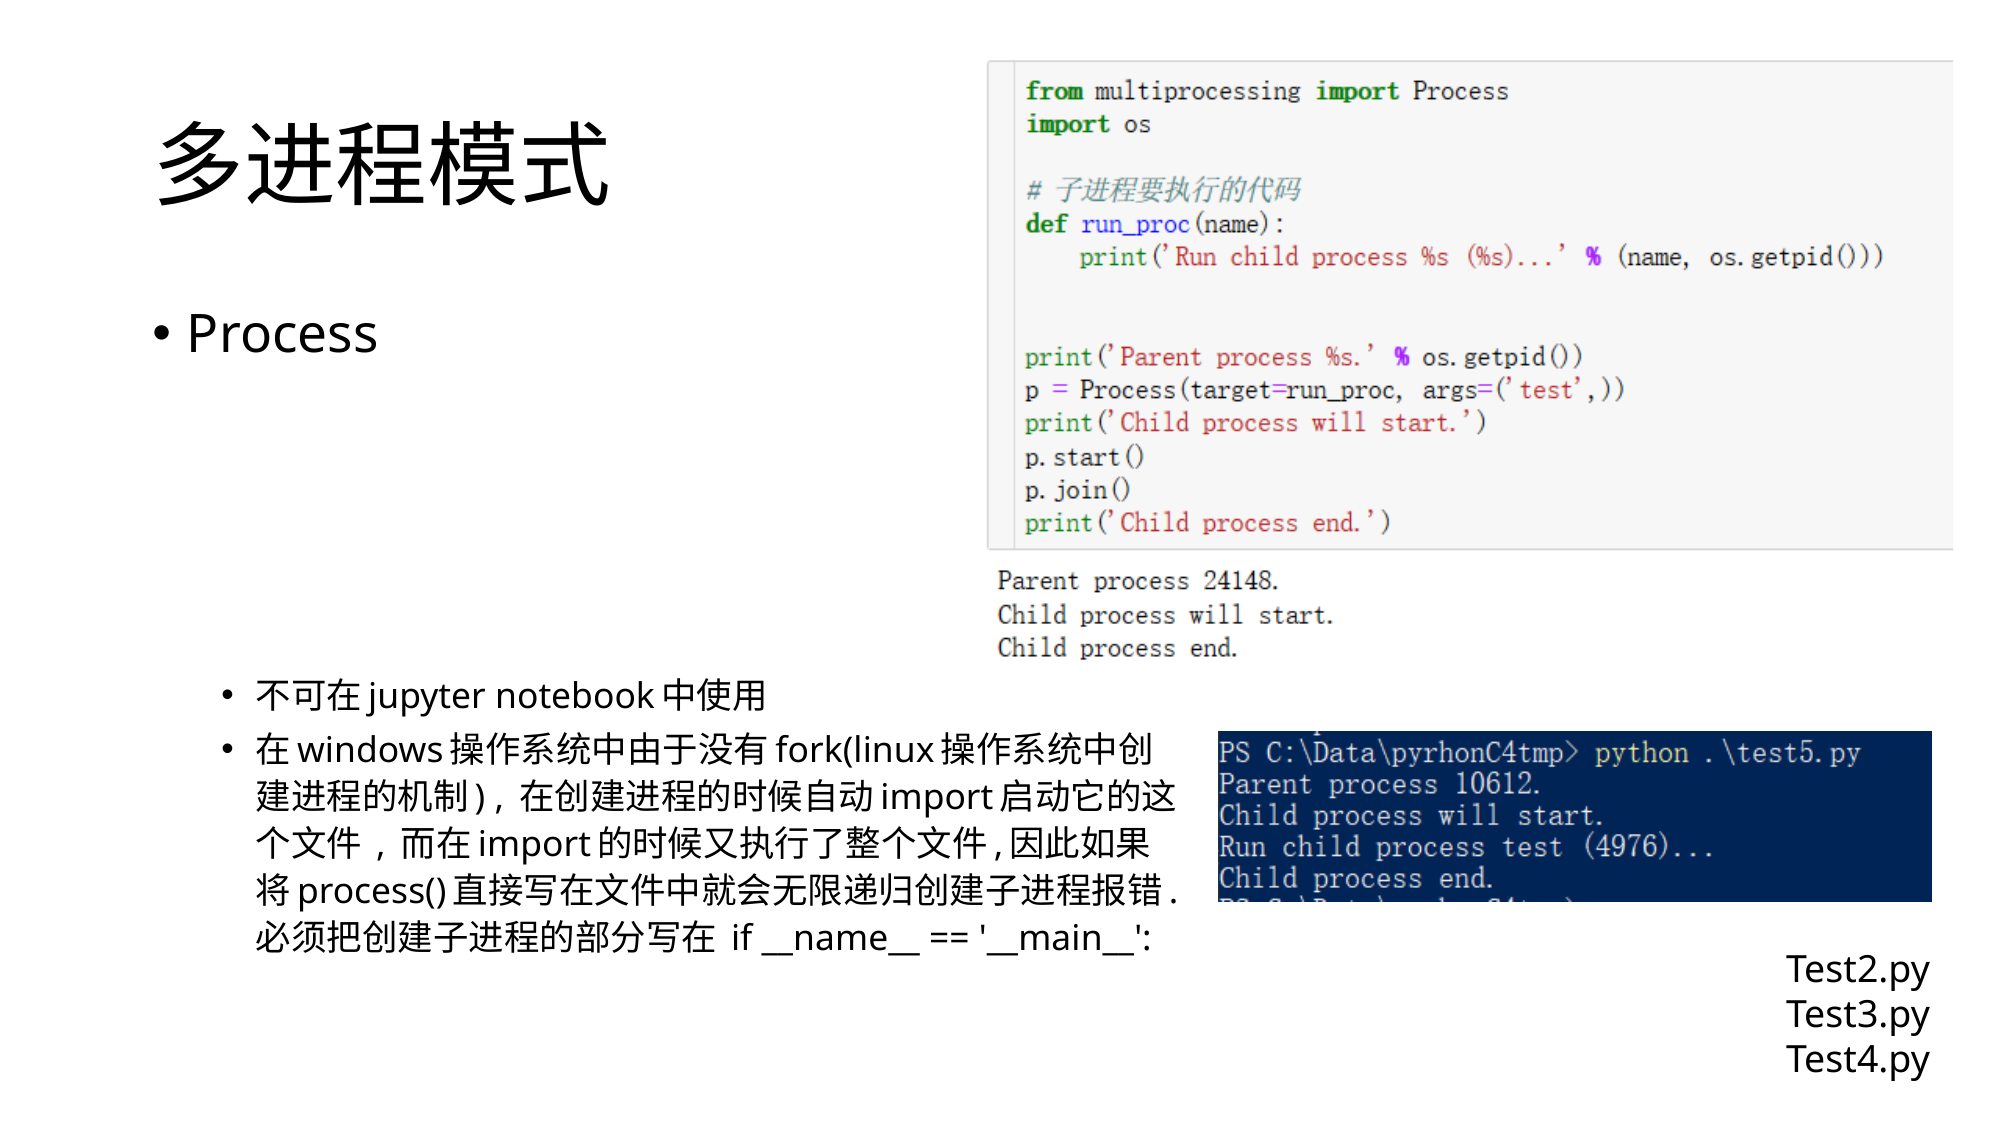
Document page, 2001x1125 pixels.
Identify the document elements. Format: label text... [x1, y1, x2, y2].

text_box Test2.py Test3.py Test4.py [1771, 937, 2000, 1088]
list Process 不可在jupyter notebook中使用 在windows操作系统中由于没有fork(linux操作系统中创建进程的机制) , 在创建进程的时候自动import启动它的这个文件 , 而在import的时候又执行了整个文件,因此如果将process()直接写在文件中就会无限递归创建子进程报错.必须把创建子进程的部分写在 if __name__ == '__main__': [137, 299, 1197, 1014]
title 多进程模式 [137, 59, 978, 278]
picture [1218, 731, 1932, 902]
picture [978, 59, 1954, 674]
